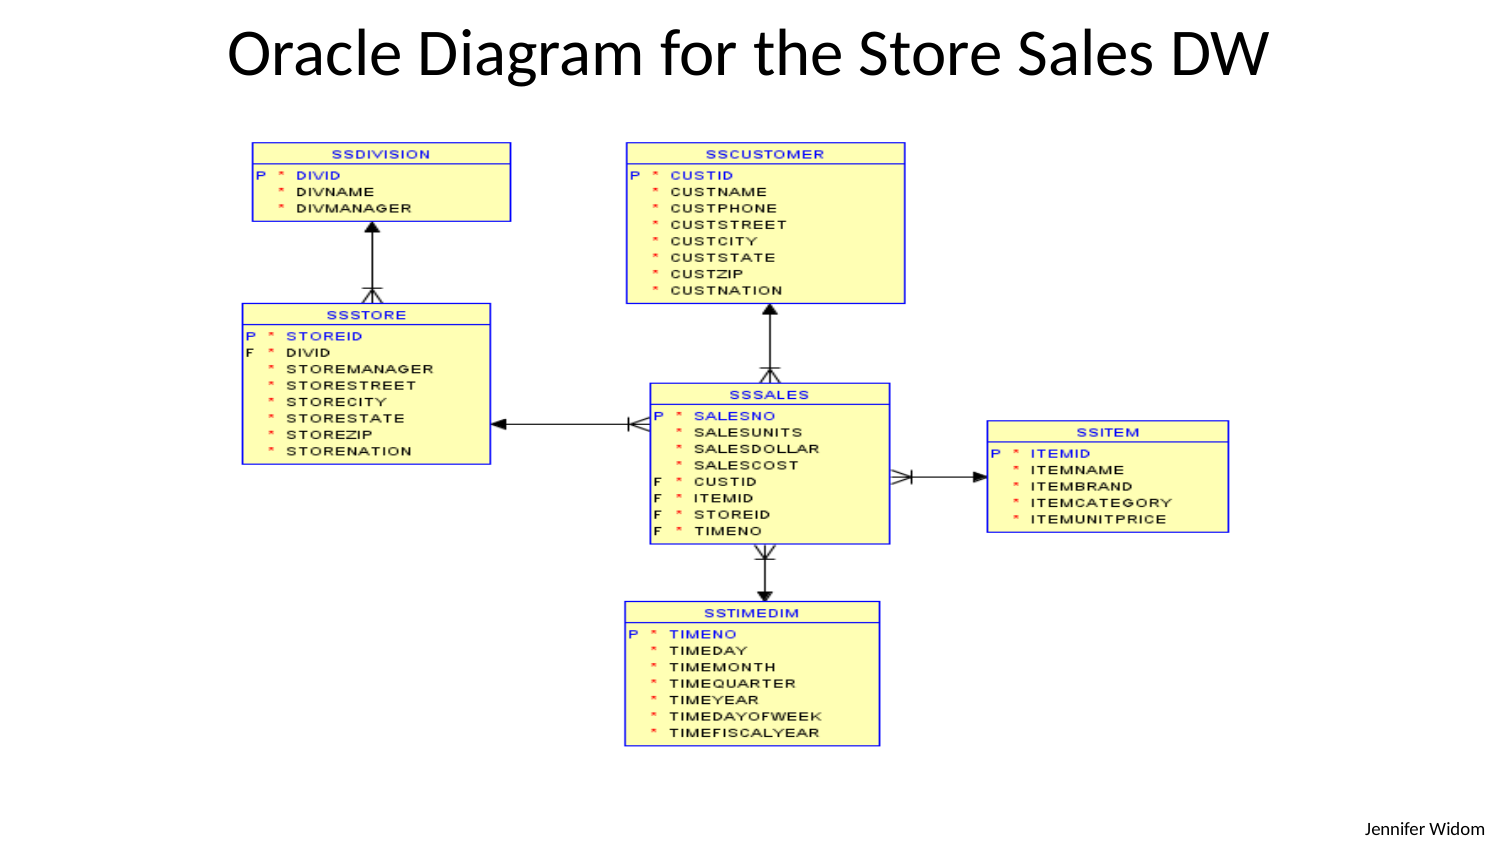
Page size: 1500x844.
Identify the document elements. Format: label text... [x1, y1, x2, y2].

title Oracle Diagram for the Store Sales DW [75, 0, 1425, 97]
picture [237, 134, 1238, 750]
